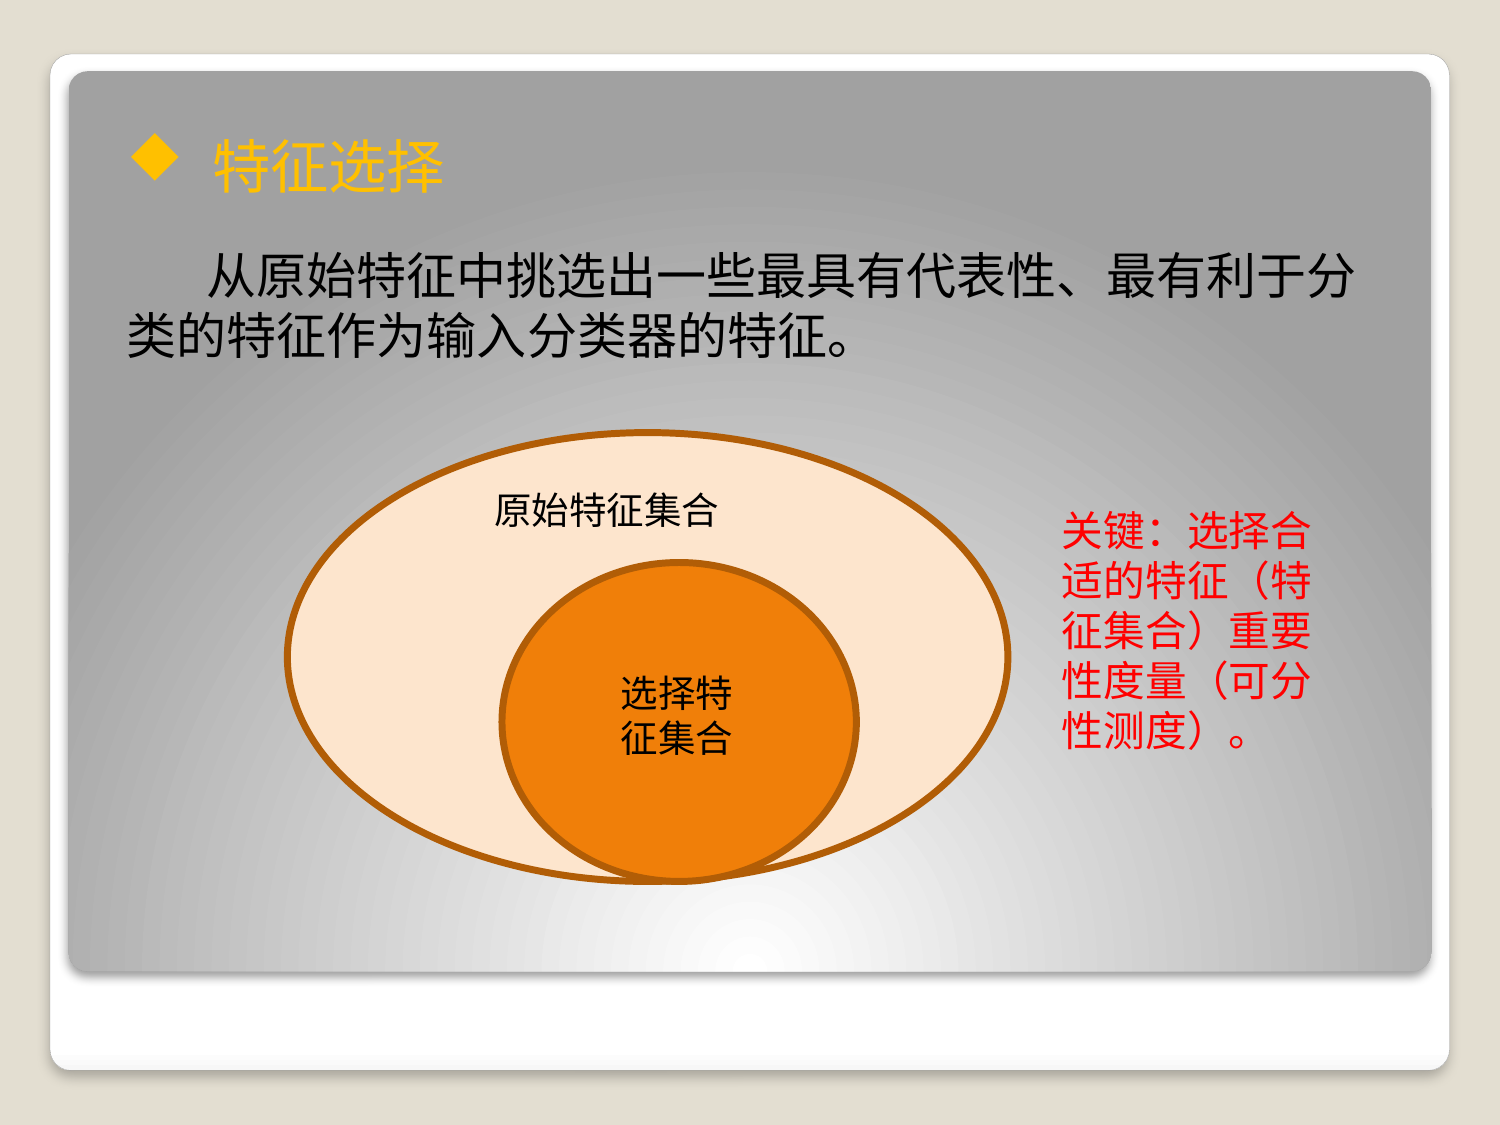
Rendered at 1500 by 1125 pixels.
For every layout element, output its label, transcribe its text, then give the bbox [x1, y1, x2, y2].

text_box [498, 559, 860, 885]
text_box 特征选择 [112, 122, 798, 207]
text_box 原始特征集合 [479, 479, 752, 540]
text_box [283, 429, 1012, 885]
text_box 从原始特征中挑选出一些最具有代表性、最有利于分类的特征作为输入分类器的特征。 [112, 237, 1400, 372]
text_box 关键：选择合适的特征（特征集合）重要性度量（可分性测度）。 [1047, 497, 1366, 763]
text_box 选择特 征集合 [606, 663, 807, 768]
